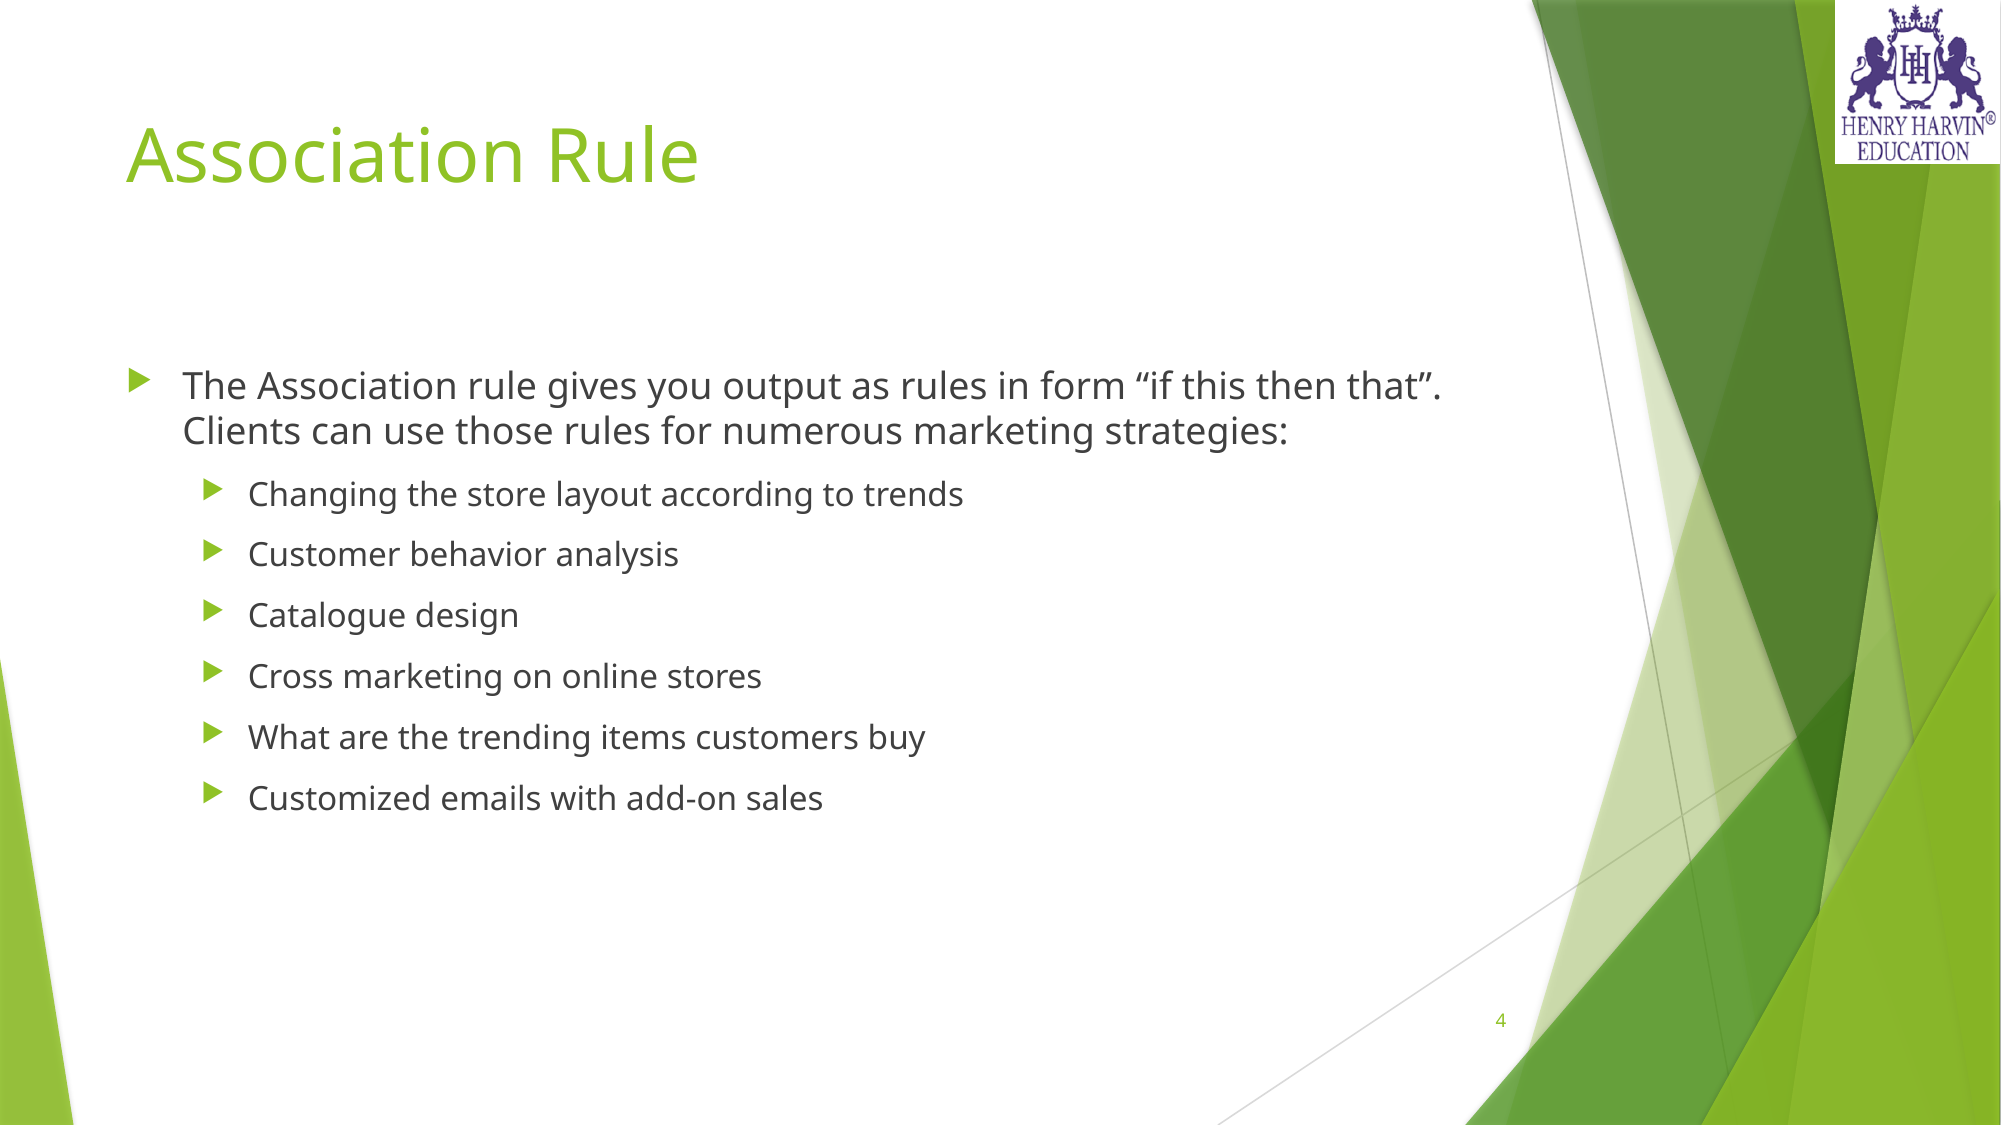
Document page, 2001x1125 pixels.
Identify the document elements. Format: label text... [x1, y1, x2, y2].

title Association Rule [111, 99, 1522, 317]
list The Association rule gives you output as rules in form “if this then that”. Clients can use those rules for numerous marketing strategies: Changing the store layout according to trends Customer behavior analysis Catalogue design Cross marketing on online stores What are the trending items customers buy Customized emails with add-on sales [111, 354, 1522, 992]
picture [1835, 0, 2000, 164]
slide_number 4 [1409, 991, 1522, 1051]
